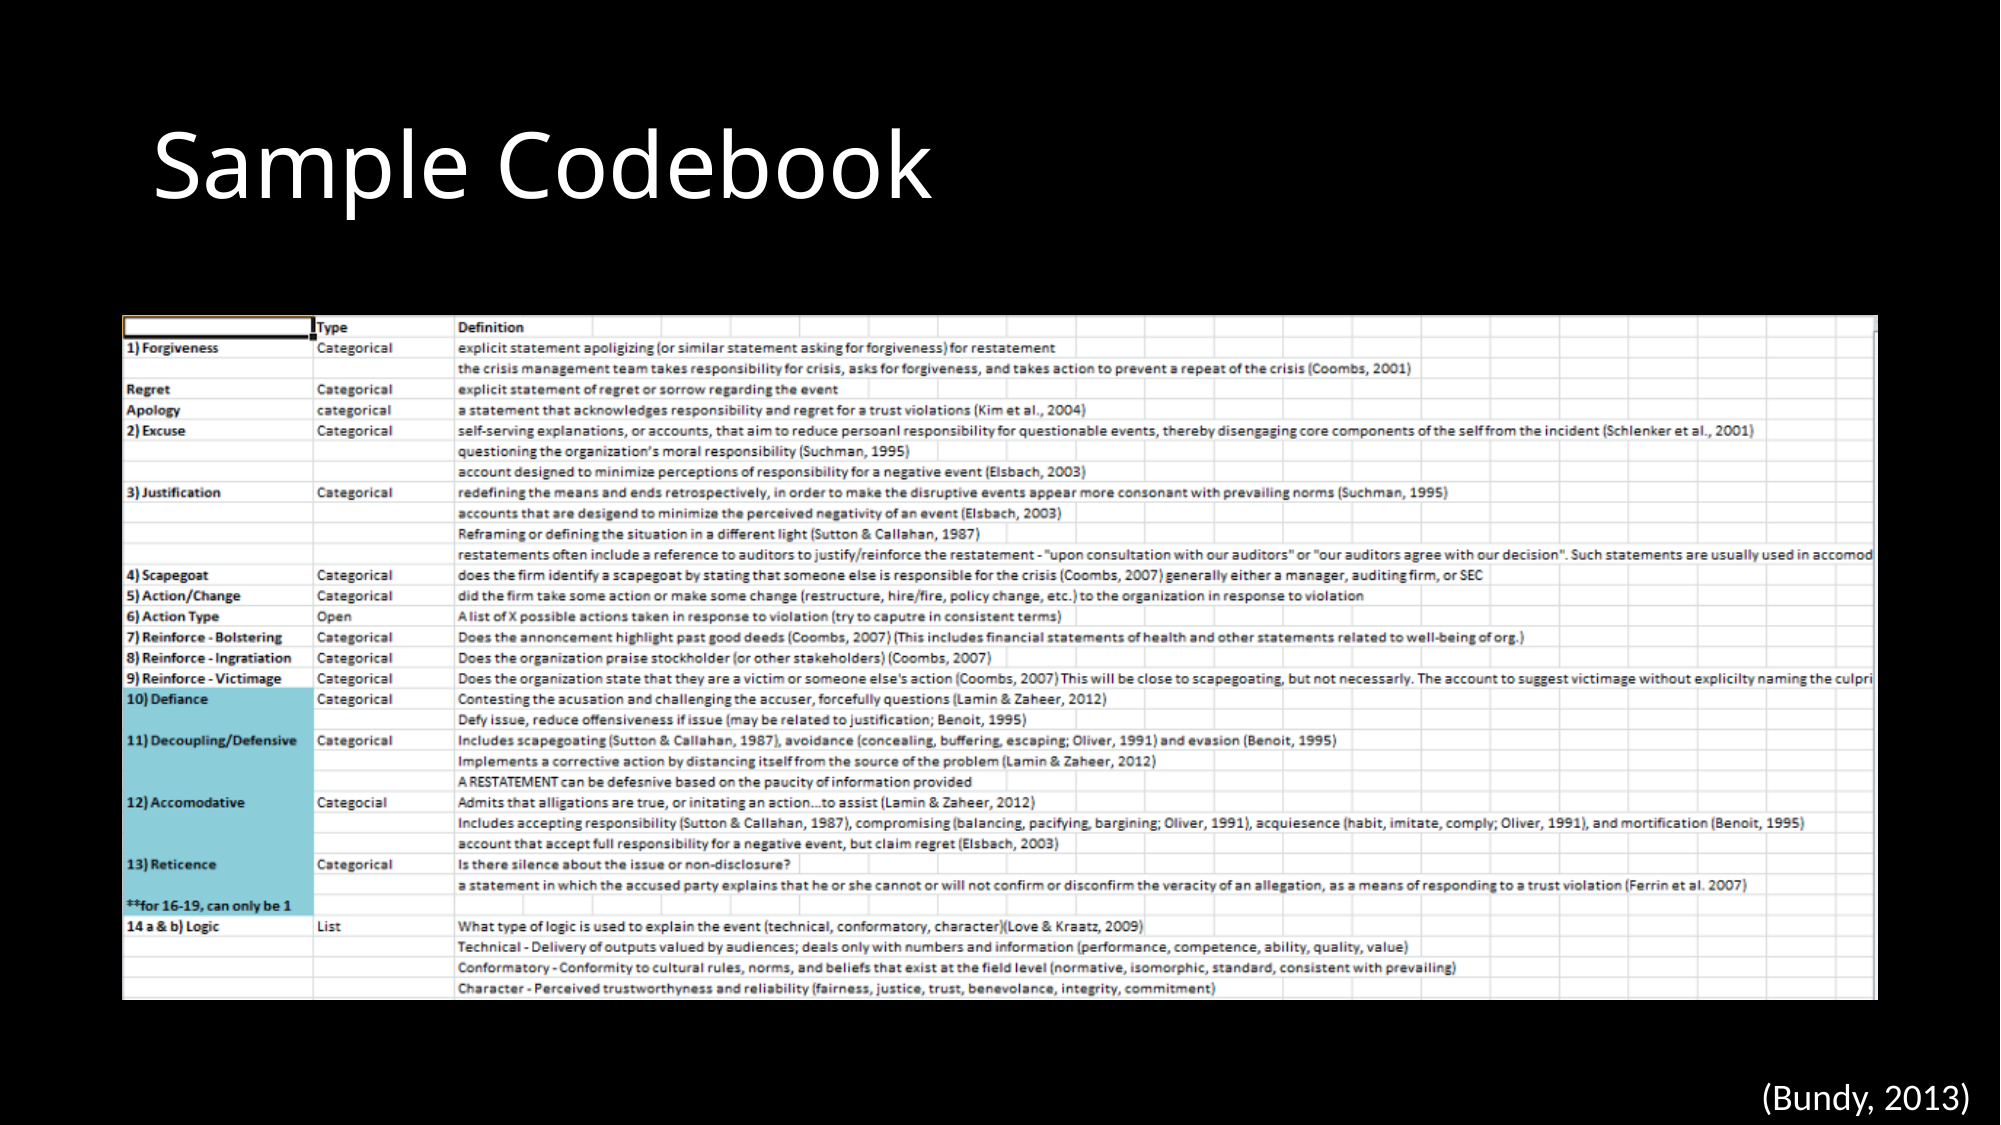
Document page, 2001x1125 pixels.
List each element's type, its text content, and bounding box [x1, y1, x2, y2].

title Sample Codebook [137, 59, 1863, 278]
text_box (Bundy, 2013) [1746, 1065, 2000, 1125]
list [122, 315, 1878, 1000]
